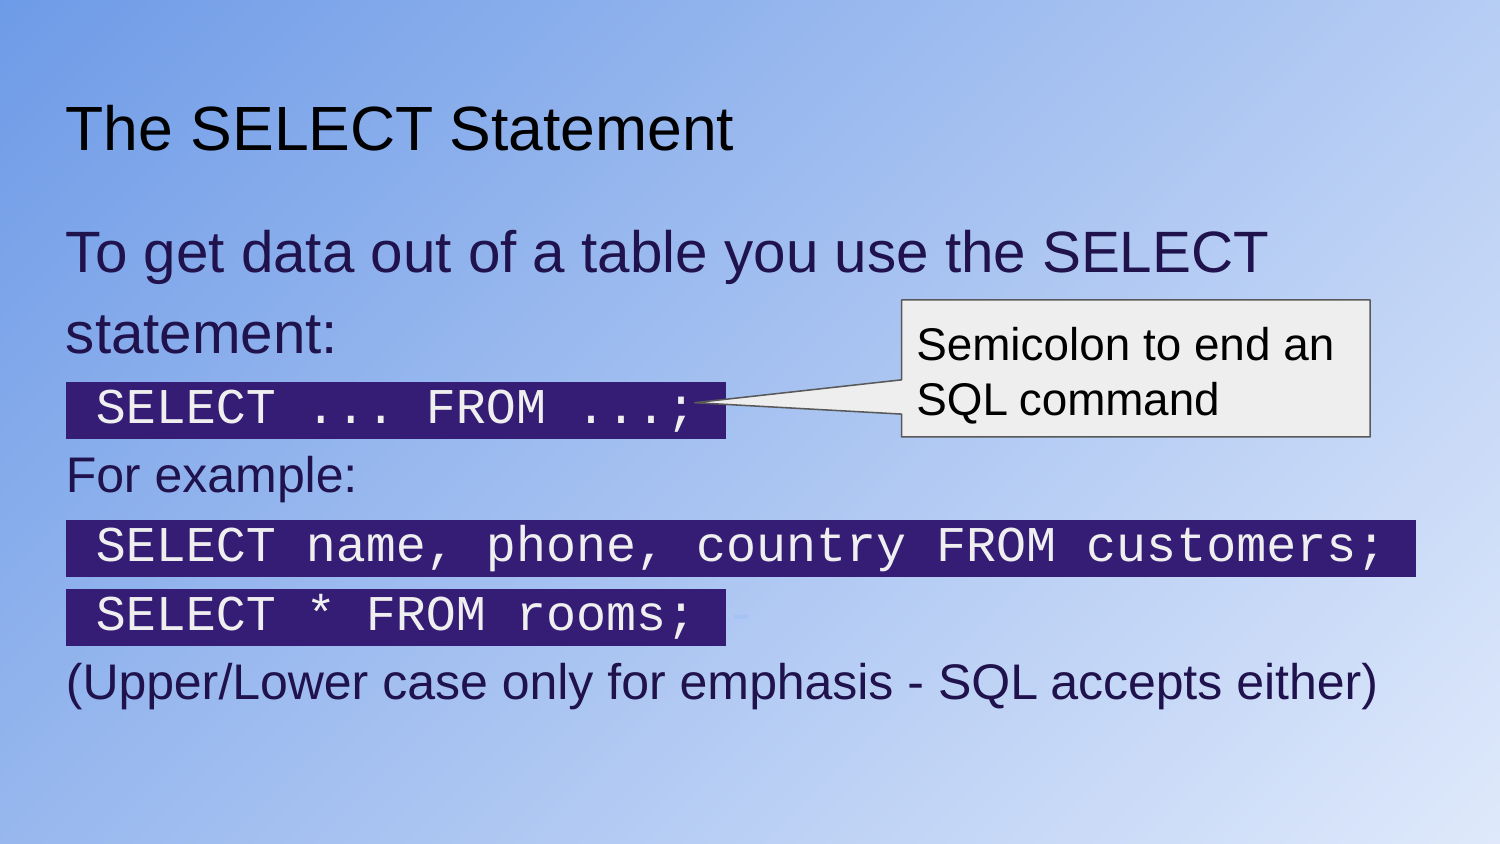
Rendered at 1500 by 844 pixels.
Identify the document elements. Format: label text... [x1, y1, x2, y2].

text_box Semicolon to end an SQL command [694, 299, 1371, 437]
text_box To get data out of a table you use the SELECT statement: SELECT ... FROM ...; - For example: SELECT name, phone, country FROM customers; SELECT * FROM rooms; - (Upper/Lower case only for emphasis - SQL accepts either) [51, 189, 1476, 750]
text_box The SELECT Statement [51, 72, 1449, 167]
